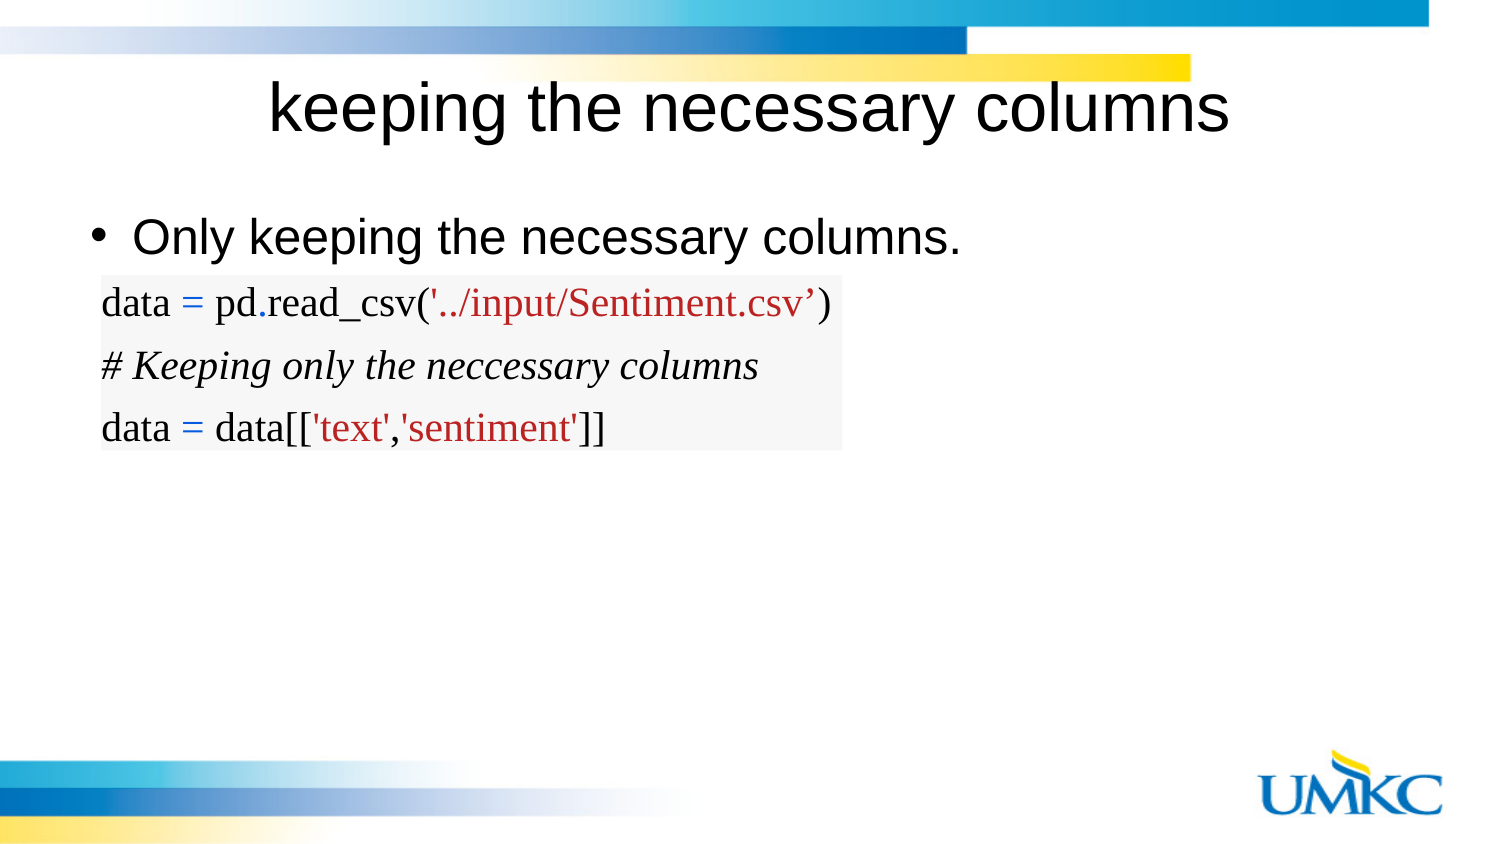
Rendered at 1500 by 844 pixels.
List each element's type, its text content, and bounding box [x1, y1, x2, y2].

title keeping the necessary columns [75, 33, 1425, 175]
picture [0, 0, 1500, 844]
list Only keeping the necessary columns. [75, 196, 1425, 754]
text_box data = pd.read_csv('../input/Sentiment.csv’) # Keeping only the neccessary columns data = data[['text','sentiment']] [101, 275, 843, 451]
